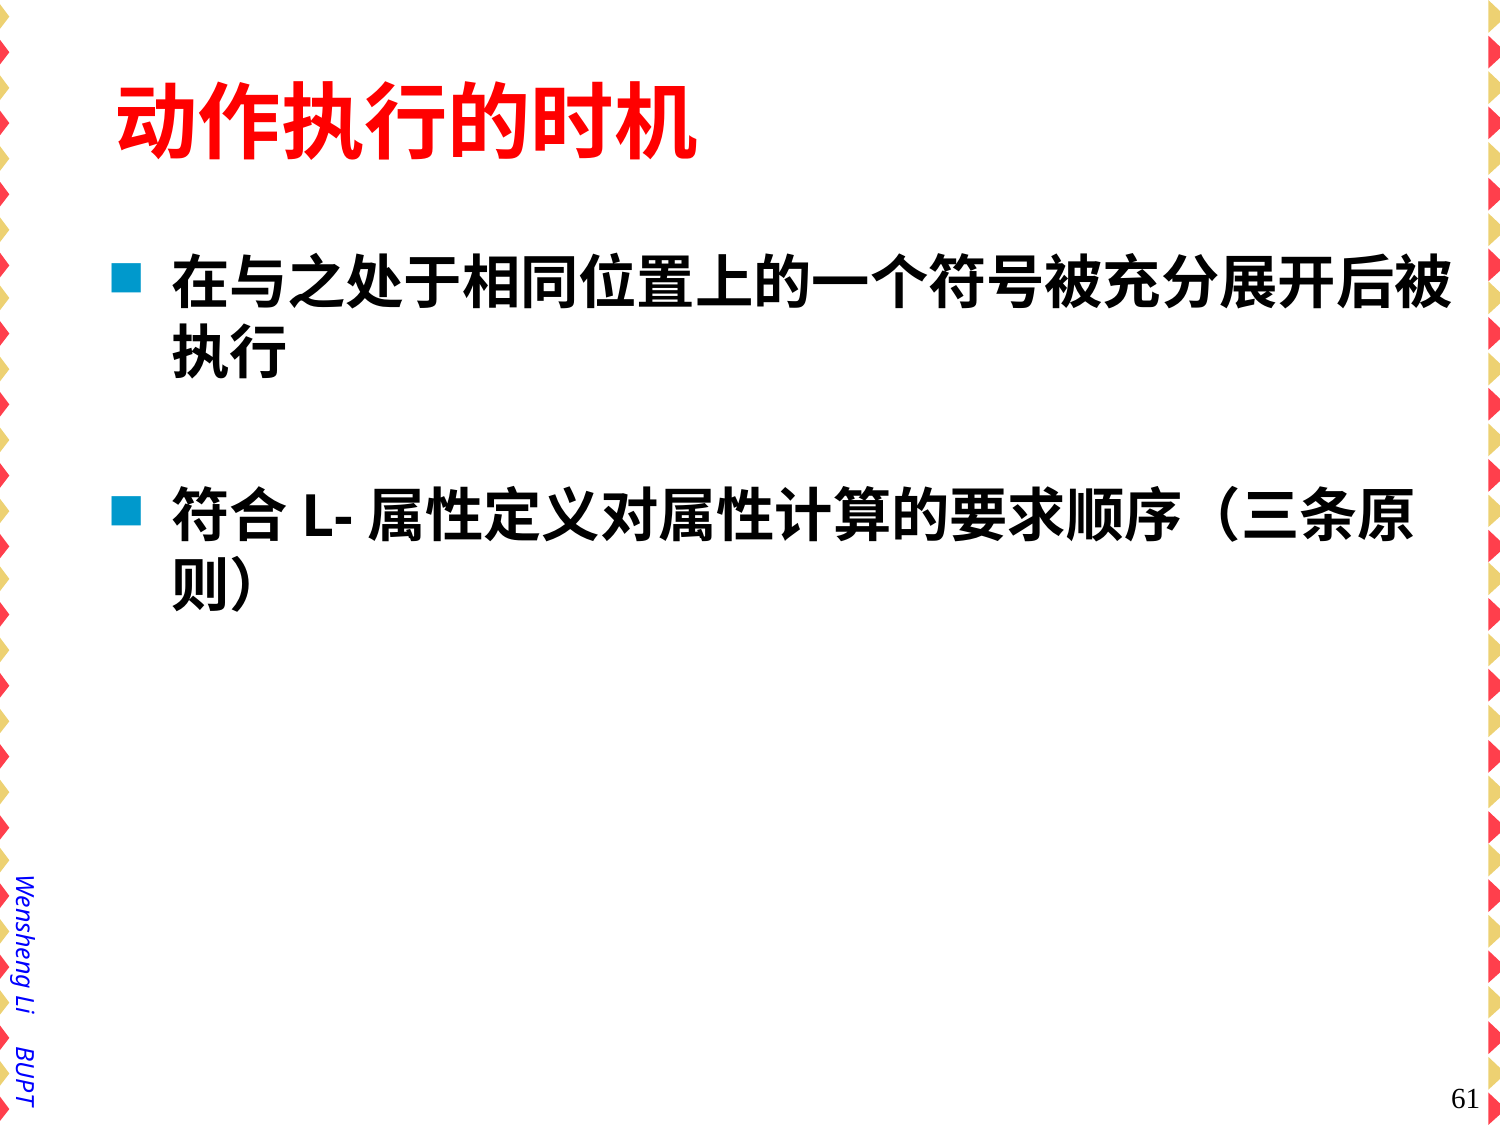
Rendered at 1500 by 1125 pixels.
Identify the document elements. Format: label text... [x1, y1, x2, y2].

text_box 在与之处于相同位置上的一个符号被充分展开后被执行 符合L-属性定义对属性计算的要求顺序（三条原则） [99, 237, 1468, 1038]
slide_number 61 [1355, 1071, 1496, 1117]
text_box 动作执行的时机 [99, 24, 1468, 213]
